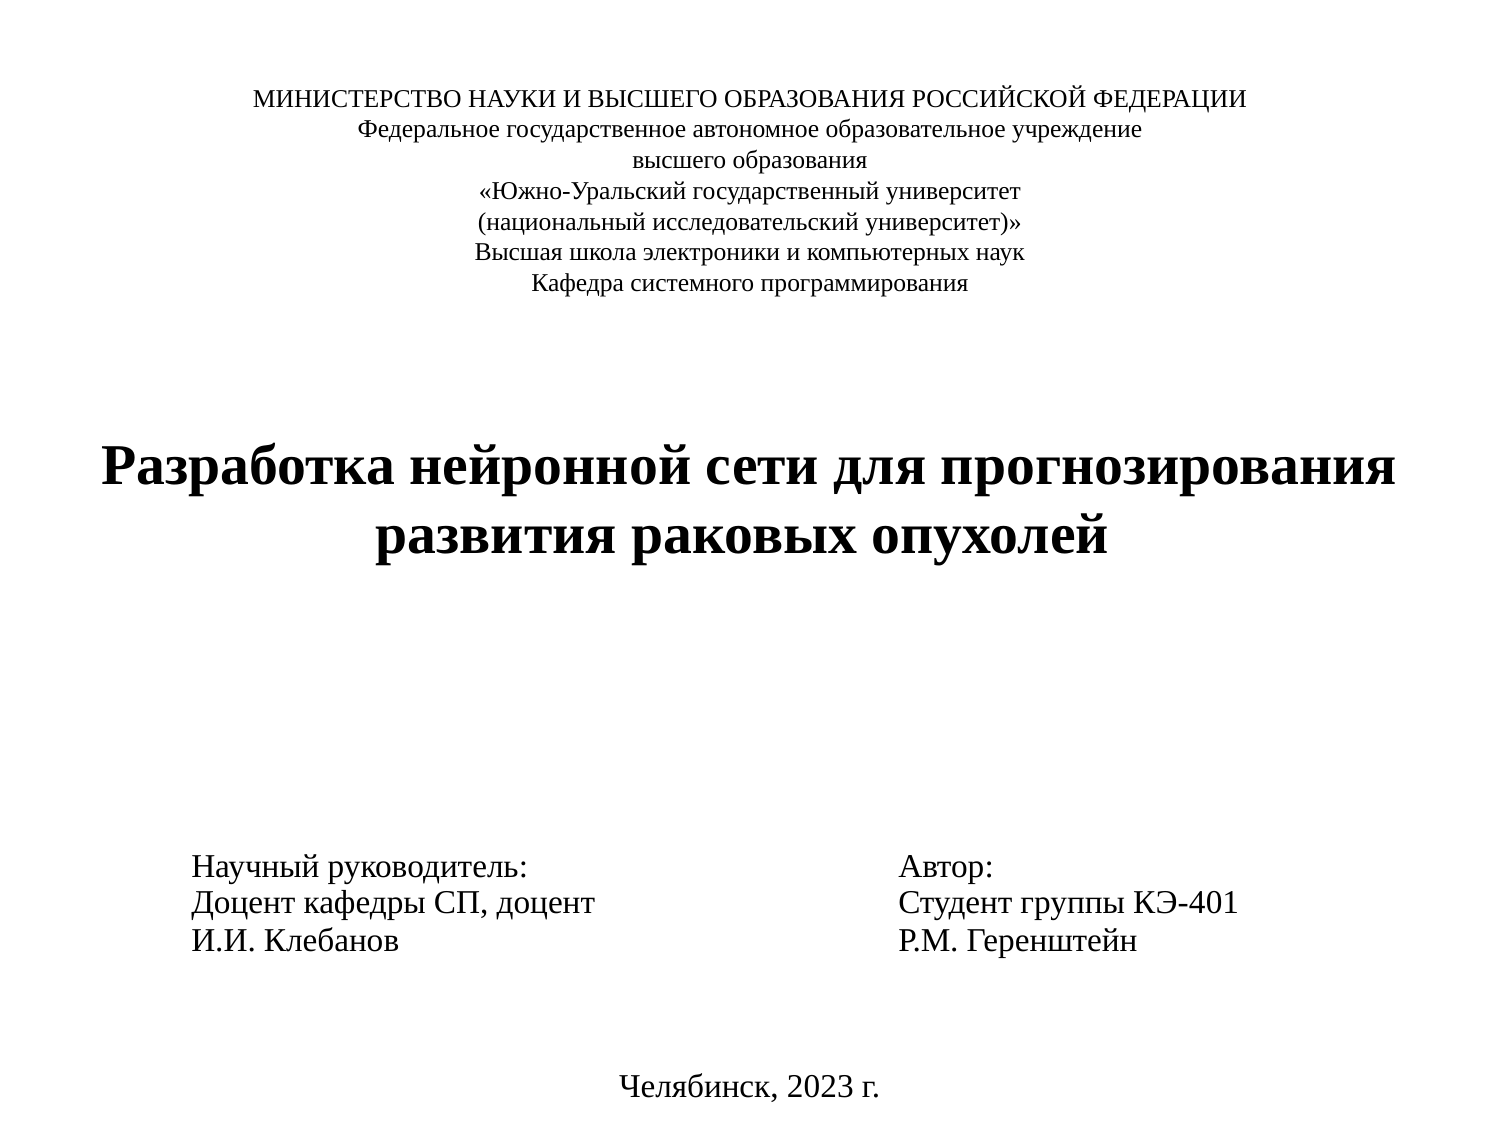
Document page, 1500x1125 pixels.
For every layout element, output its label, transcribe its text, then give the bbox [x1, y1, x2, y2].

table_header Автор: Студент группы КЭ-401 Р.М. Геренштейн [883, 840, 1424, 975]
table_header Научный руководитель: Доцент кафедры СП, доцент И.И. Клебанов [176, 840, 883, 975]
title МИНИСТЕРСТВО НАУКИ И ВЫСШЕГО ОБРАЗОВАНИЯ РОССИЙСКОЙ ФЕДЕРАЦИИ Федеральное государственное автономное образовательное учреждение высшего образования «Южно-Уральский государственный университет (национальный исследовательский университет)» Высшая школа электроники и компьютерных наук Кафедра системного программирования Разработка нейронной сети для прогнозирования развития раковых опухолей [28, 73, 1472, 1056]
text_box Челябинск, 2023 г. [0, 1056, 1500, 1112]
